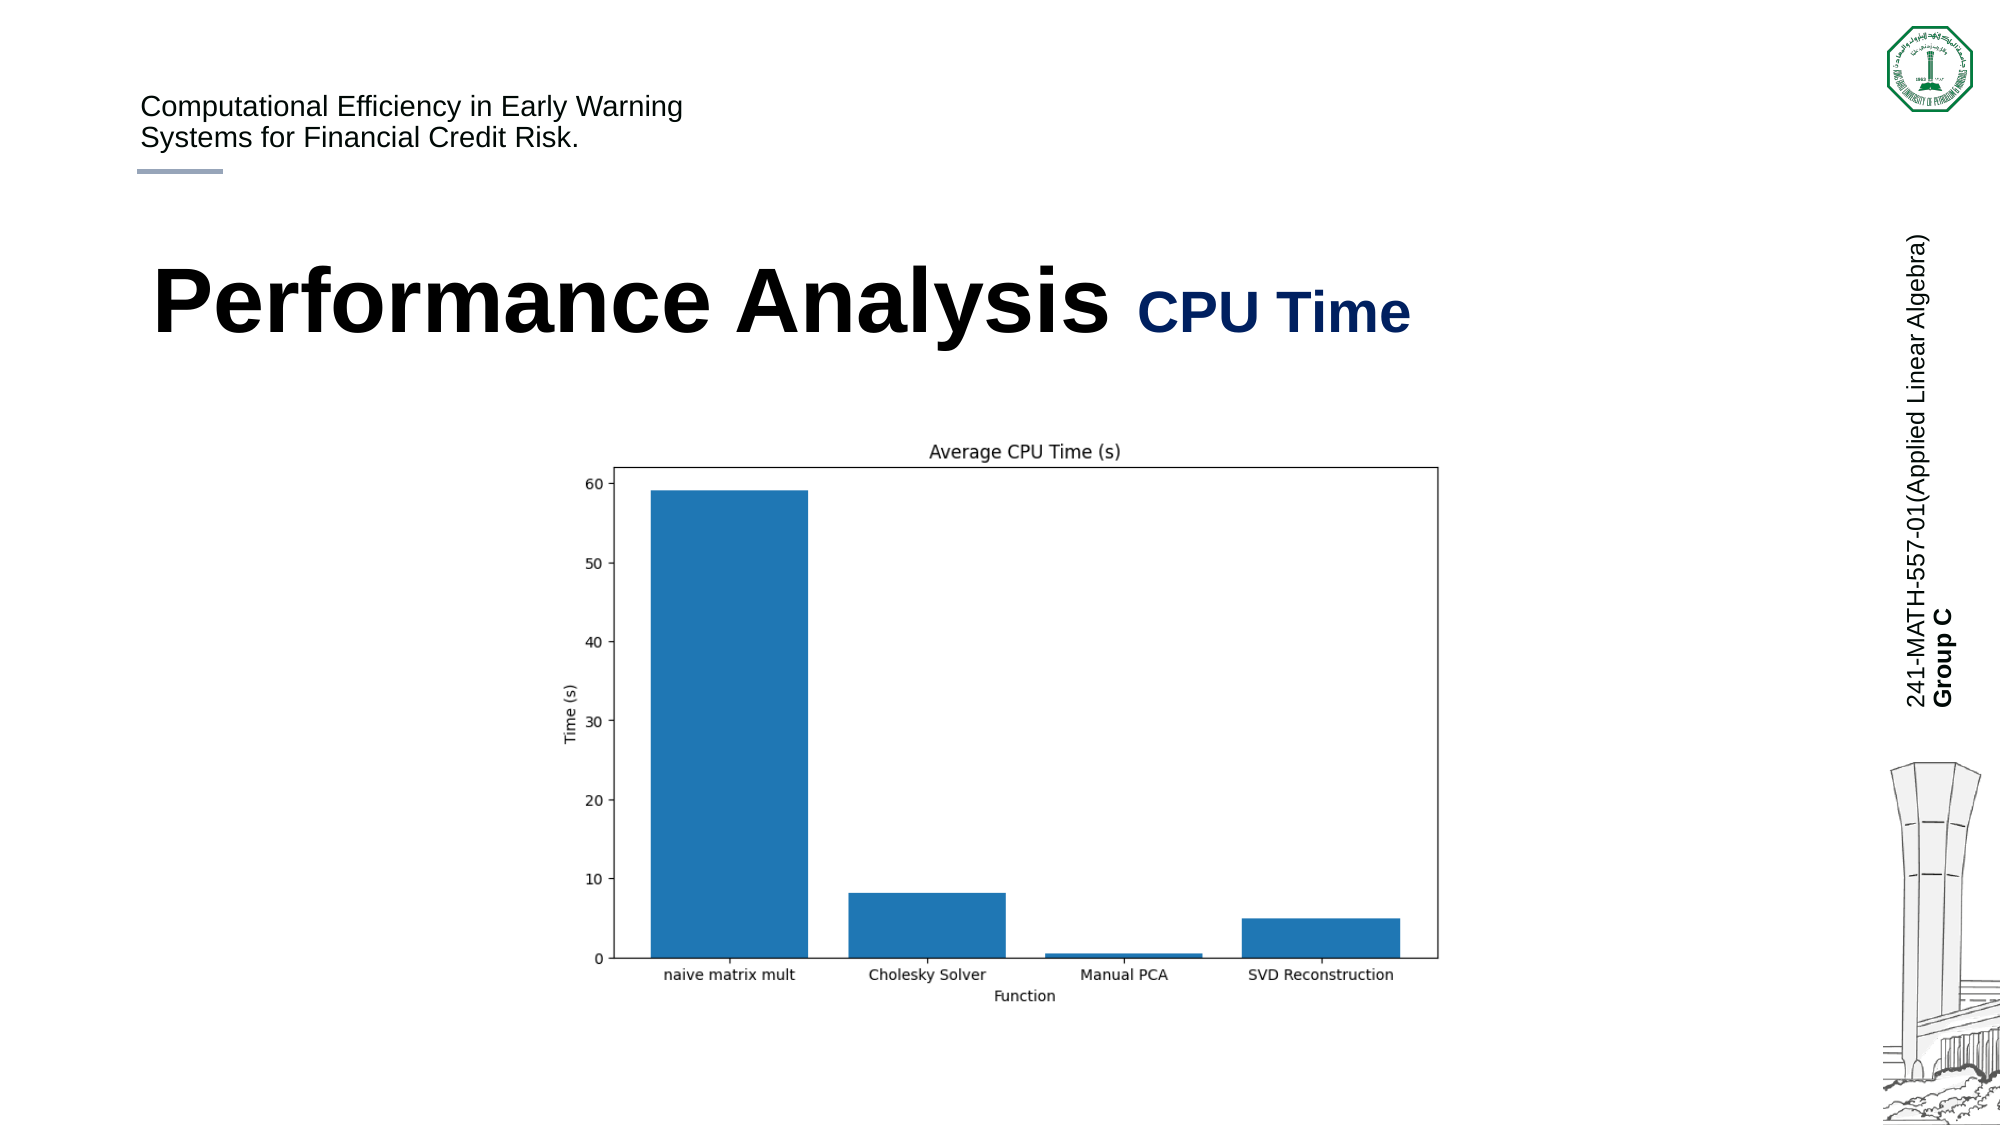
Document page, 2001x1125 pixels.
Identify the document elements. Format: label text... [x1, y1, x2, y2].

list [553, 433, 1447, 1014]
title Performance Analysis CPU Time [137, 254, 1863, 351]
picture [1887, 26, 1973, 112]
picture [1883, 762, 2000, 1125]
